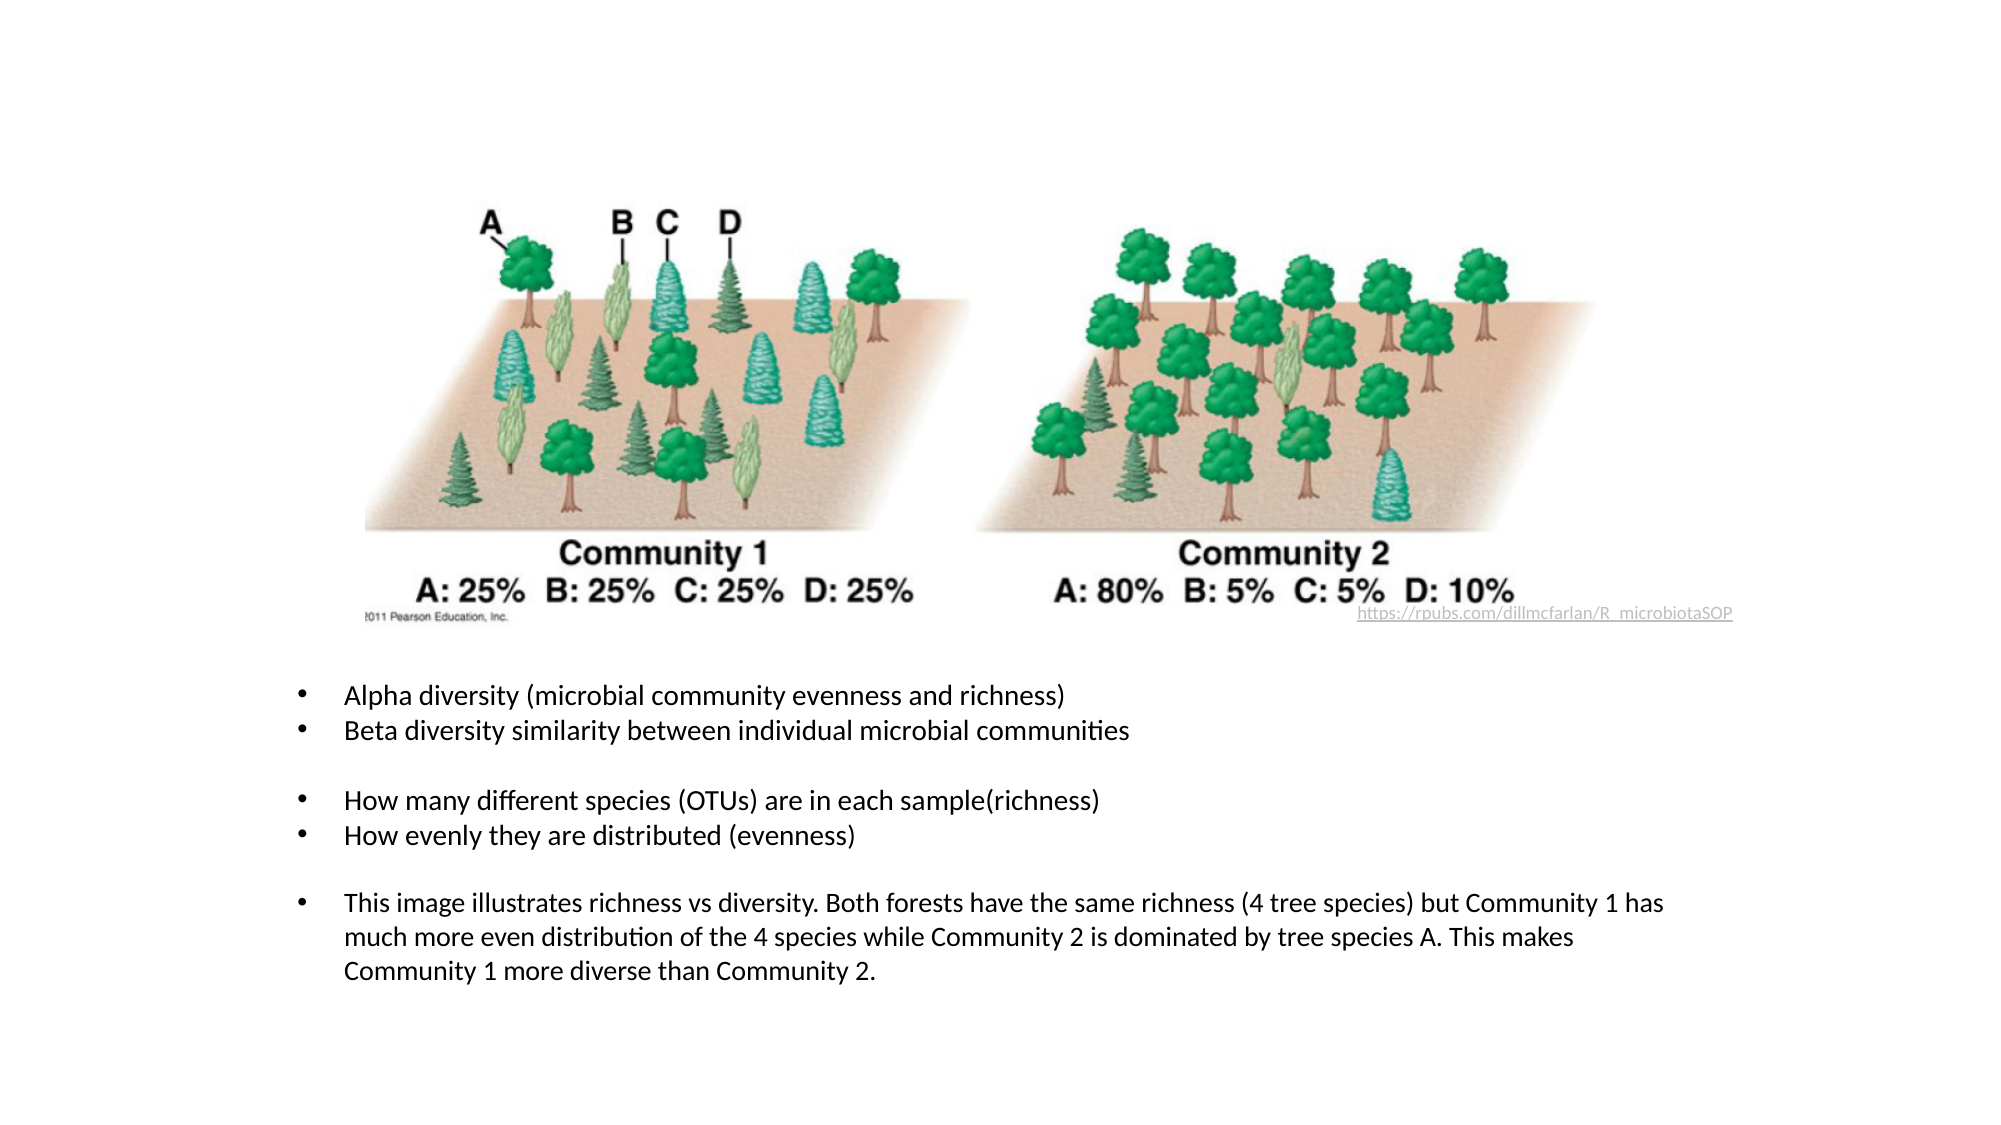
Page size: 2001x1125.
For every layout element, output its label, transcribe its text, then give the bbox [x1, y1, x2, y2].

text_box https://rpubs.com/dillmcfarlan/R_microbiotaSOP [1646, 592, 2000, 631]
text_box Alpha diversity (microbial community evenness and richness) Beta diversity similarity between individual microbial communities How many different species (OTUs) are in each sample(richness) How evenly they are distributed (evenness) This image illustrates richness vs diversity. Both forests have the same richness (4 tree species) but Community 1 has much more even distribution of the 4 species while Community 2 is dominated by tree species A. This makes Community 1 more diverse than Community 2. [282, 668, 1718, 1027]
picture [364, 186, 1646, 631]
